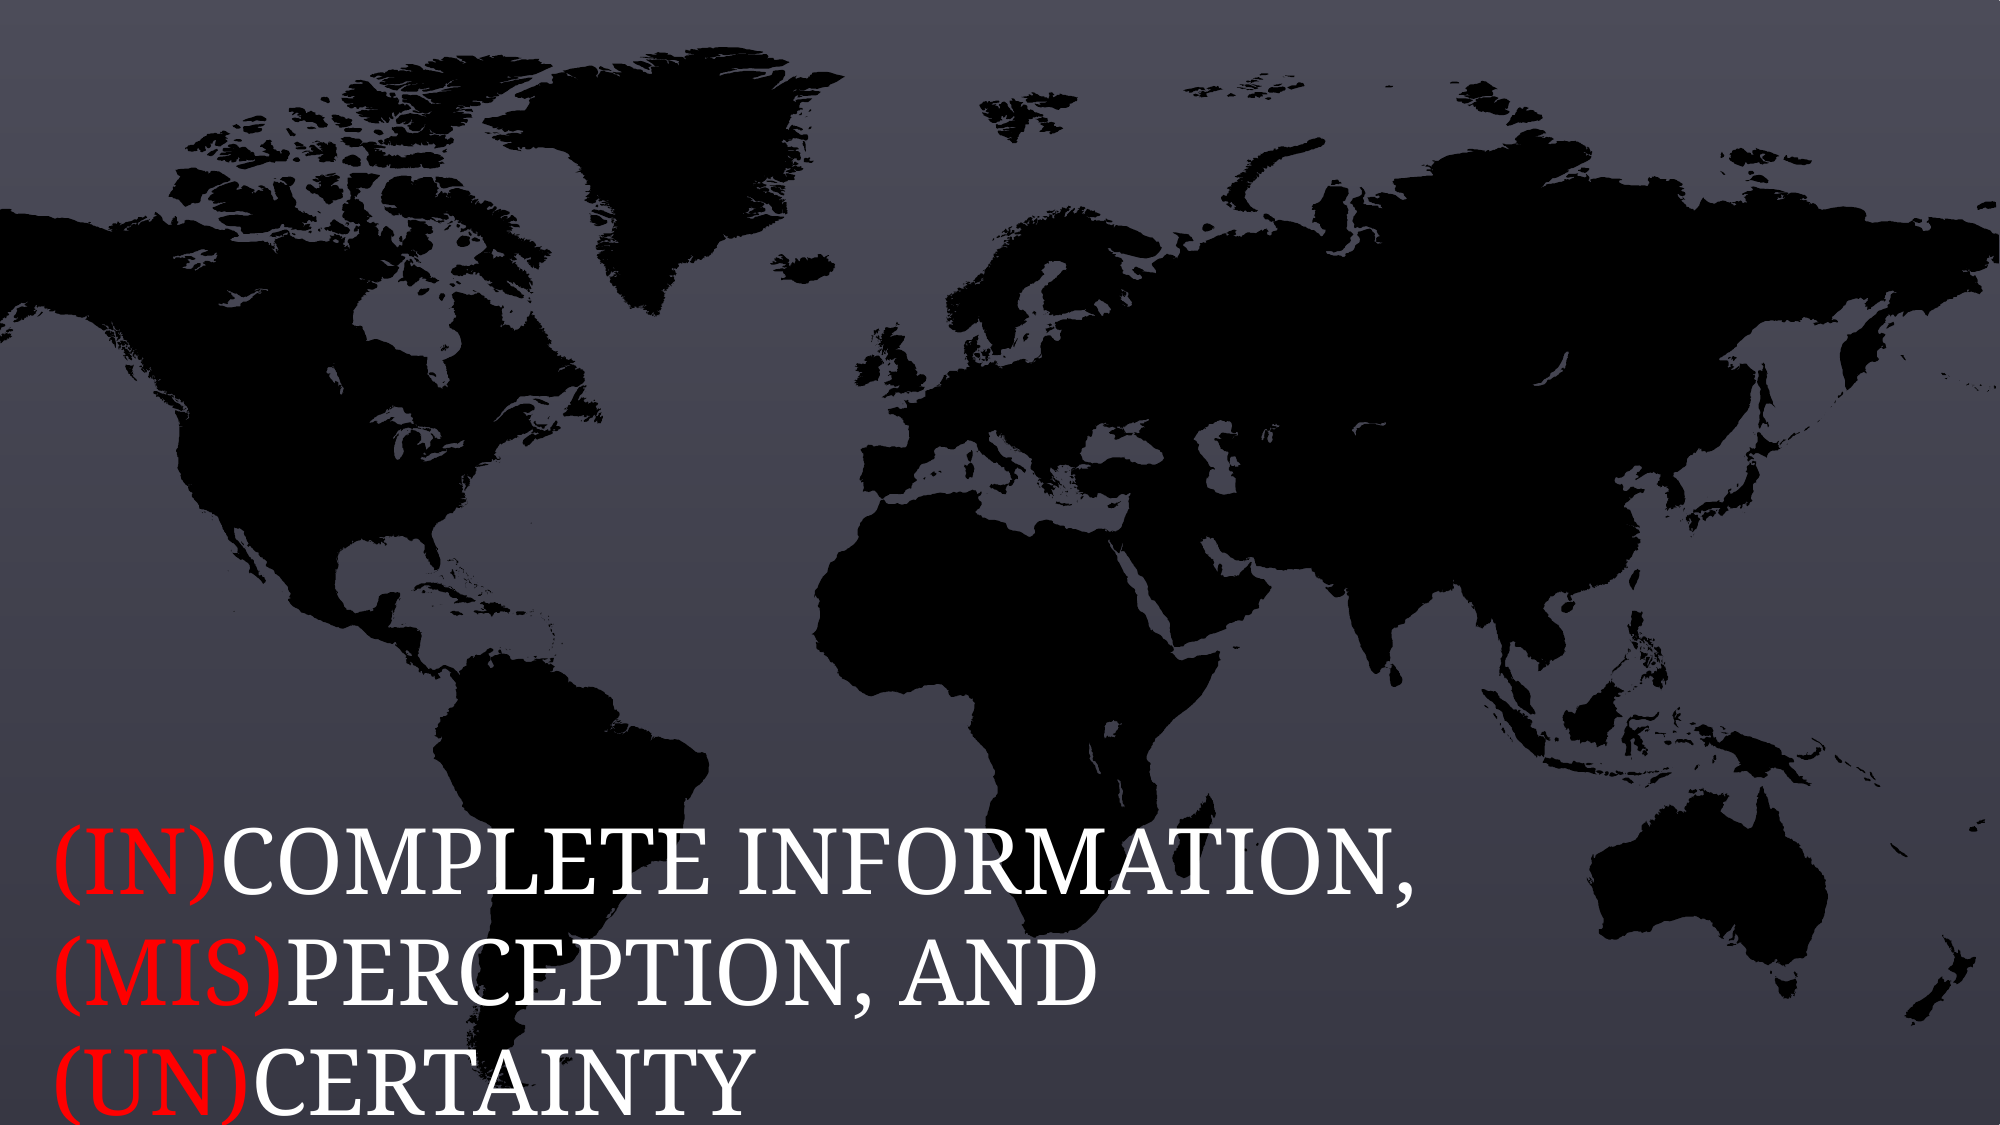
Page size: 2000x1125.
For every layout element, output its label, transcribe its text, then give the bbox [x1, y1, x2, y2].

text_box (IN)COMPLETE INFORMATION, (MIS)PERCEPTION, AND (UN)CERTAINTY [37, 795, 1838, 1125]
